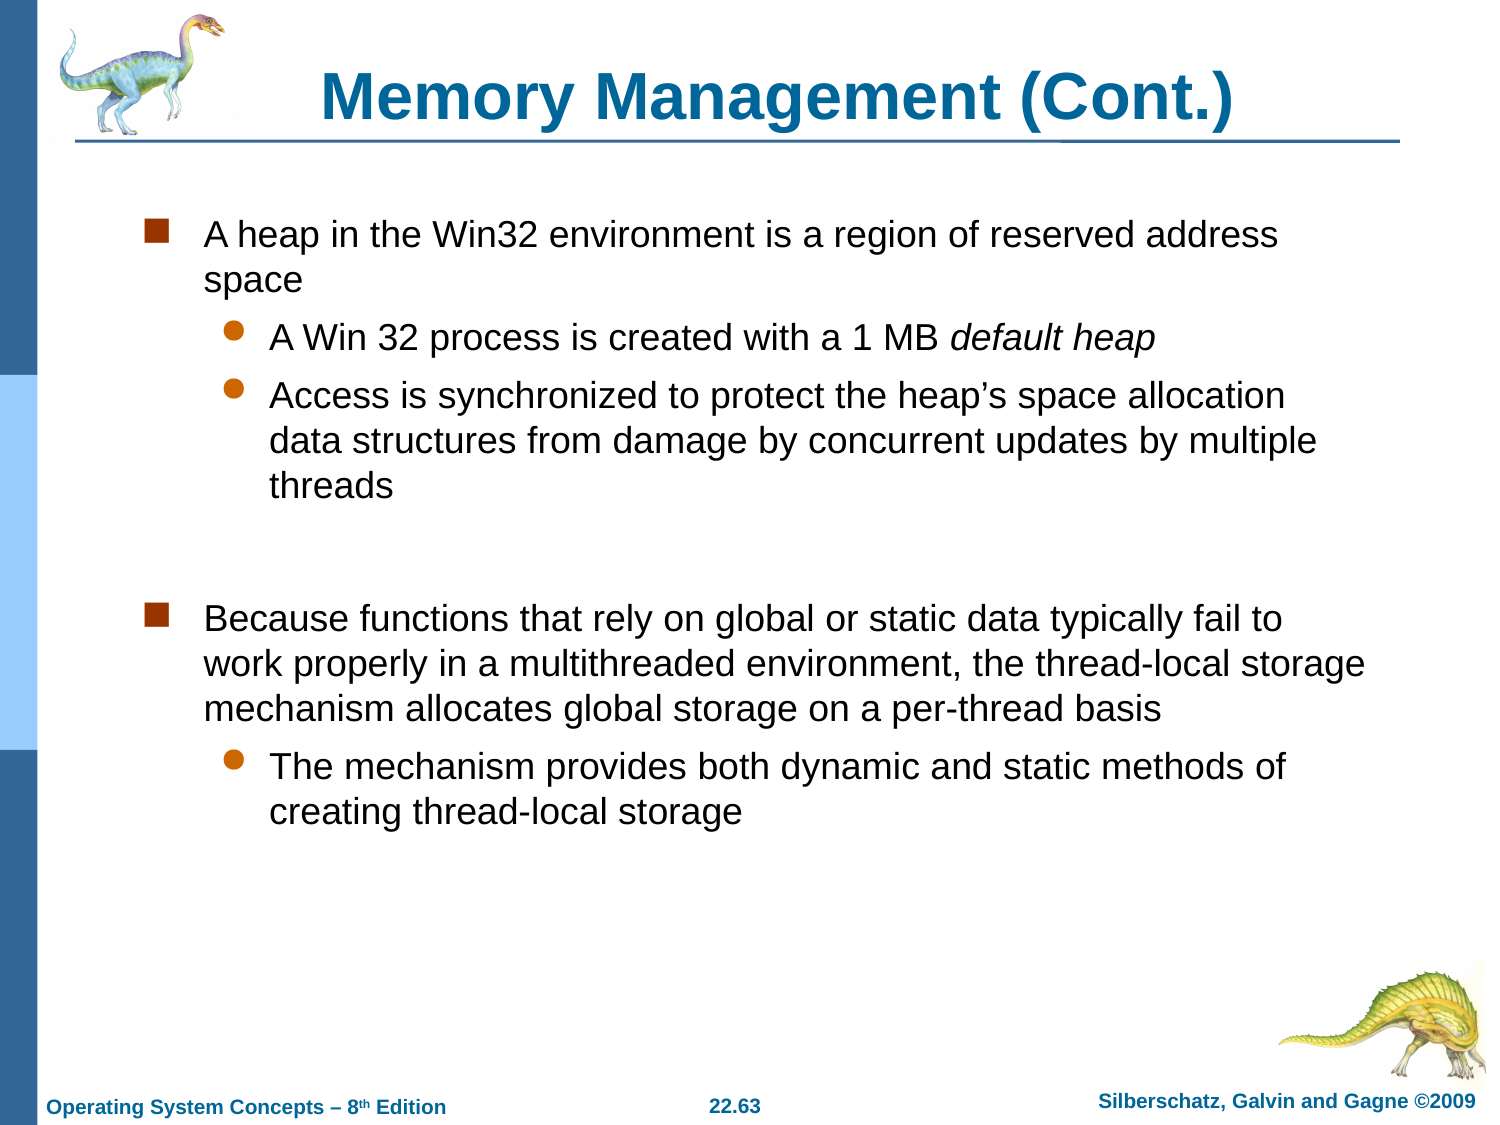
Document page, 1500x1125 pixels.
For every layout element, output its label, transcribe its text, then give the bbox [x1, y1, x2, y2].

title Memory Management (Cont.) [130, 45, 1426, 141]
picture [46, 0, 243, 149]
list A heap in the Win32 environment is a region of reserved address space A Win 32 process is created with a 1 MB default heap Access is synchronized to protect the heap’s space allocation data structures from damage by concurrent updates by multiple threads Because functions that rely on global or static data typically fail to work properly in a multithreaded environment, the thread-local storage mechanism allocates global storage on a per-thread basis The mechanism provides both dynamic and static methods of creating thread-local storage [132, 202, 1383, 928]
picture [1275, 959, 1486, 1090]
